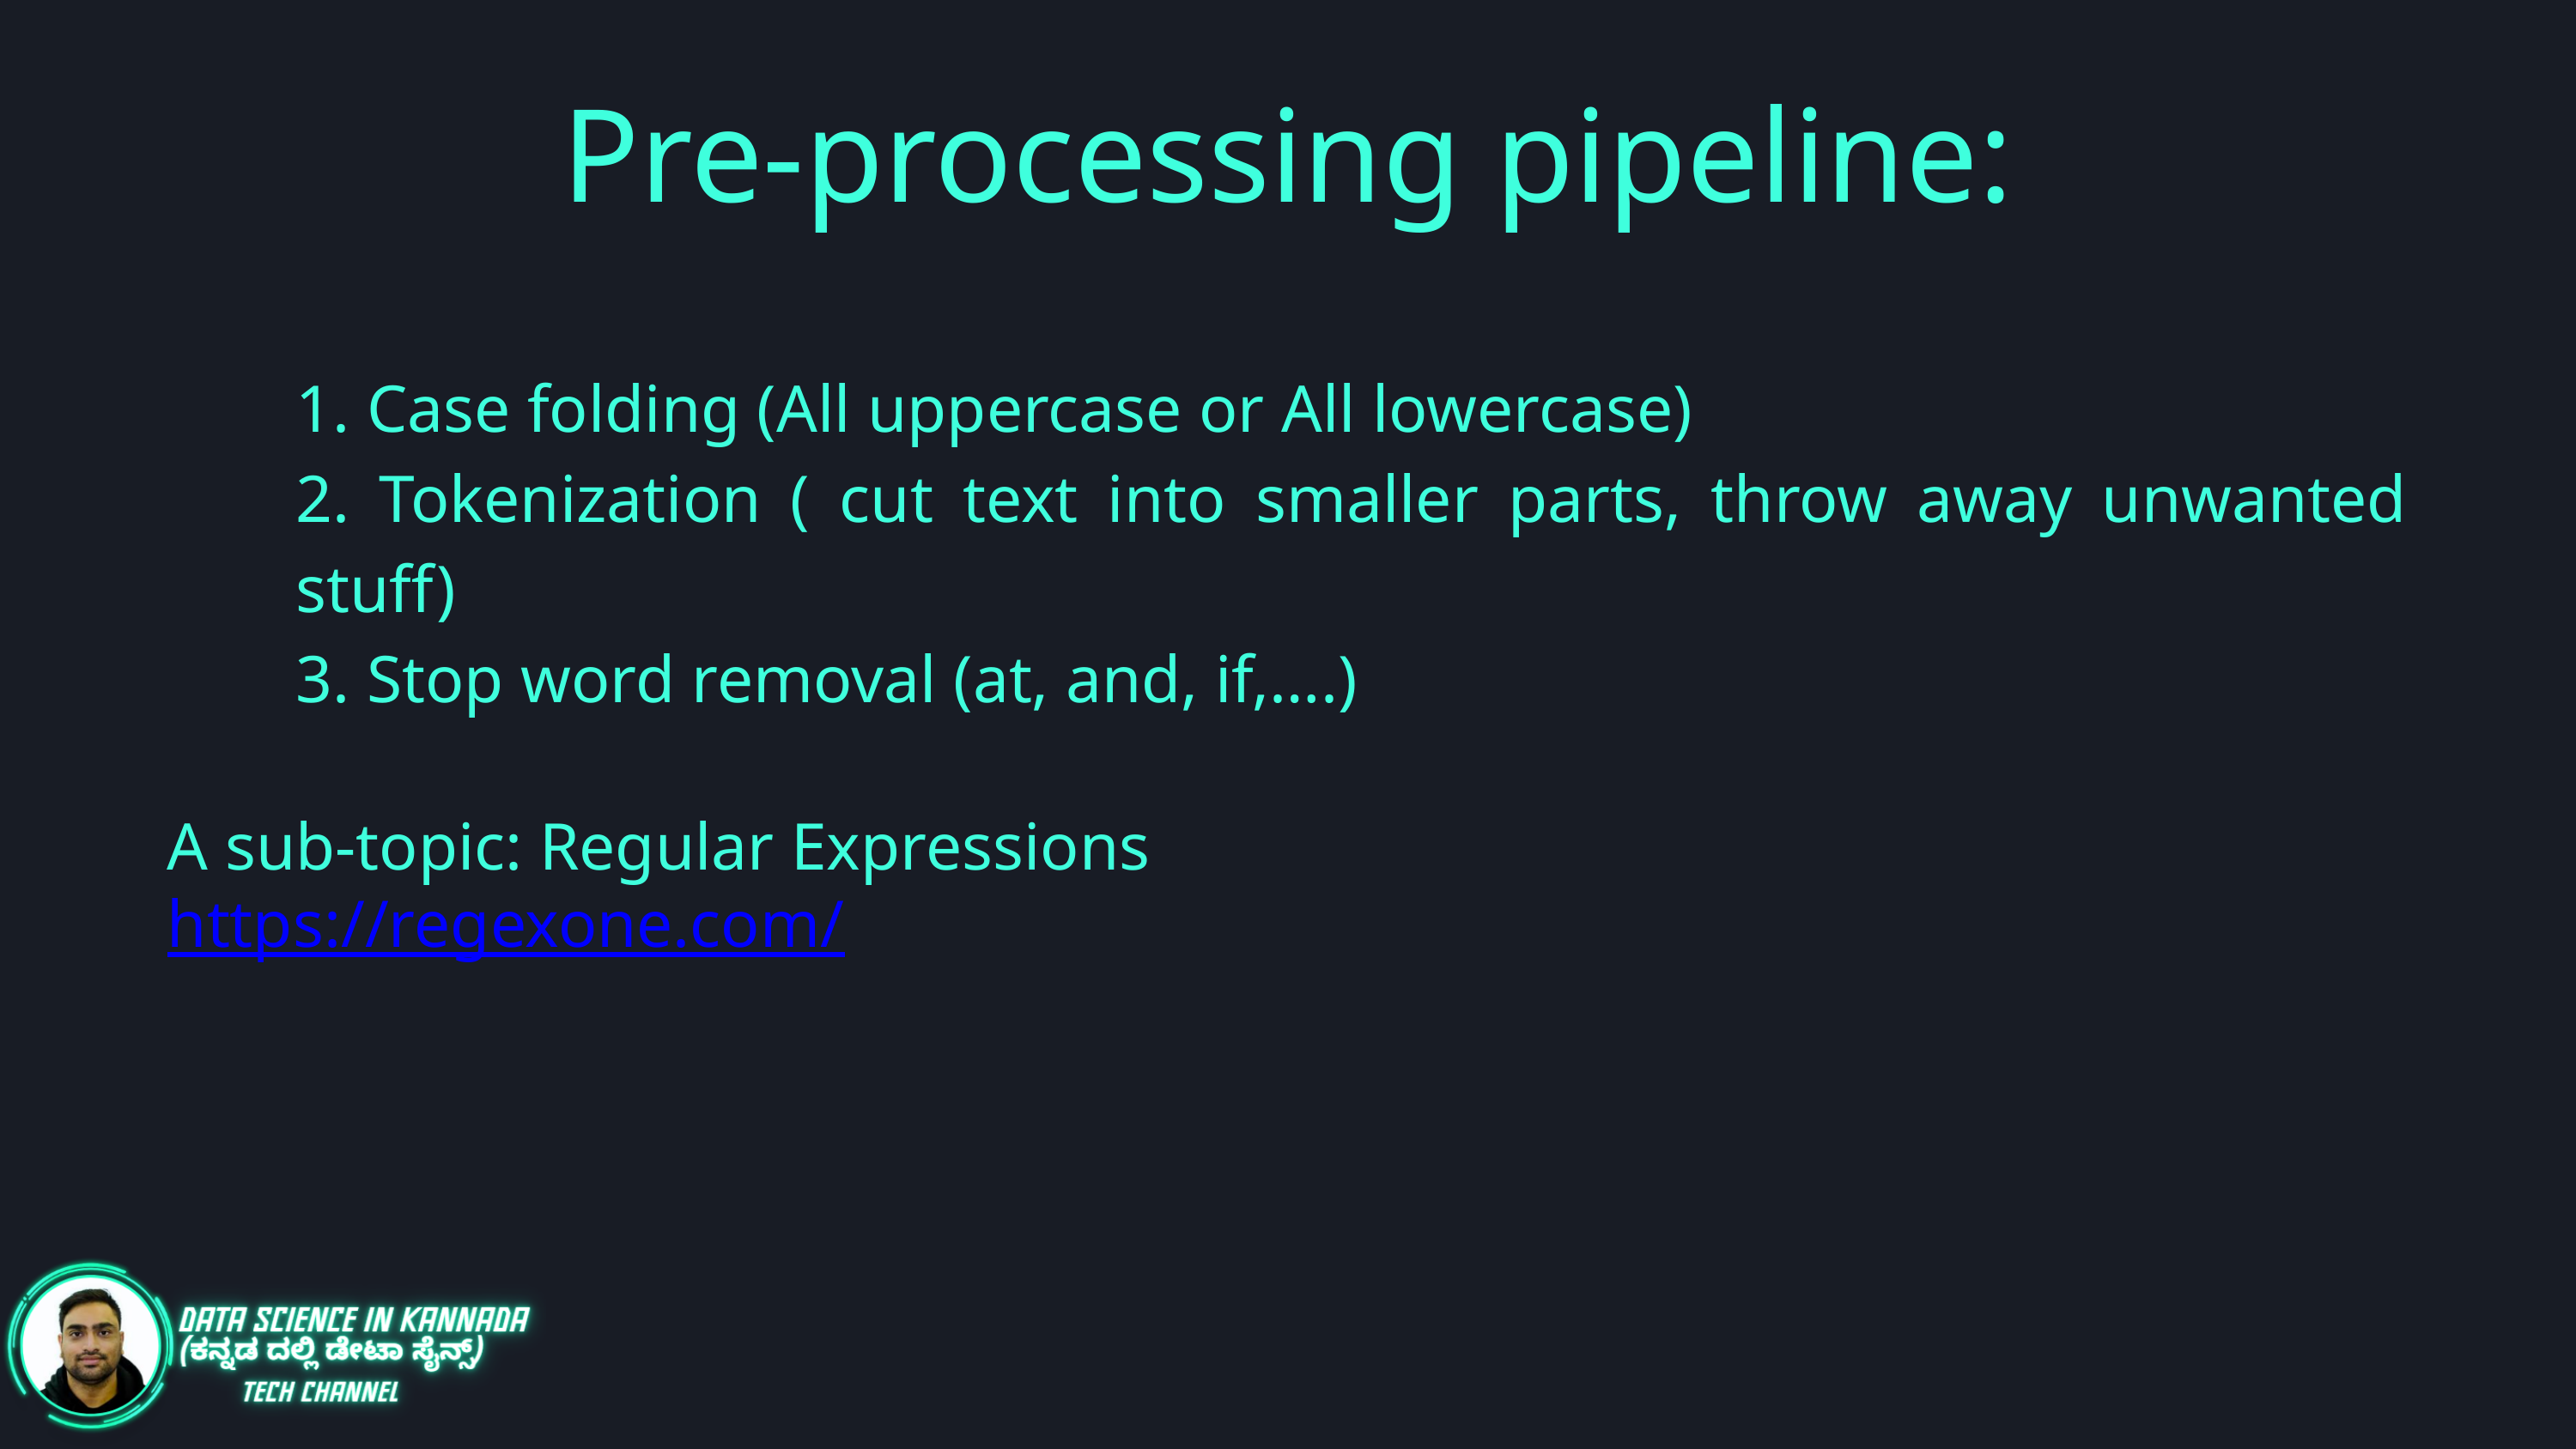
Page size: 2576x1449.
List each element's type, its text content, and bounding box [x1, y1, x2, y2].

picture [3, 1251, 546, 1449]
text_box Pre-processing pipeline: [43, 0, 2533, 228]
text_box 1. Case folding (All uppercase or All lowercase) 2. Tokenization ( cut text into smaller parts, throw away unwanted stuff) 3. Stop word removal (at, and, if,….) A sub-topic: Regular Expressions https://regexone.com/ [155, 220, 2421, 1449]
